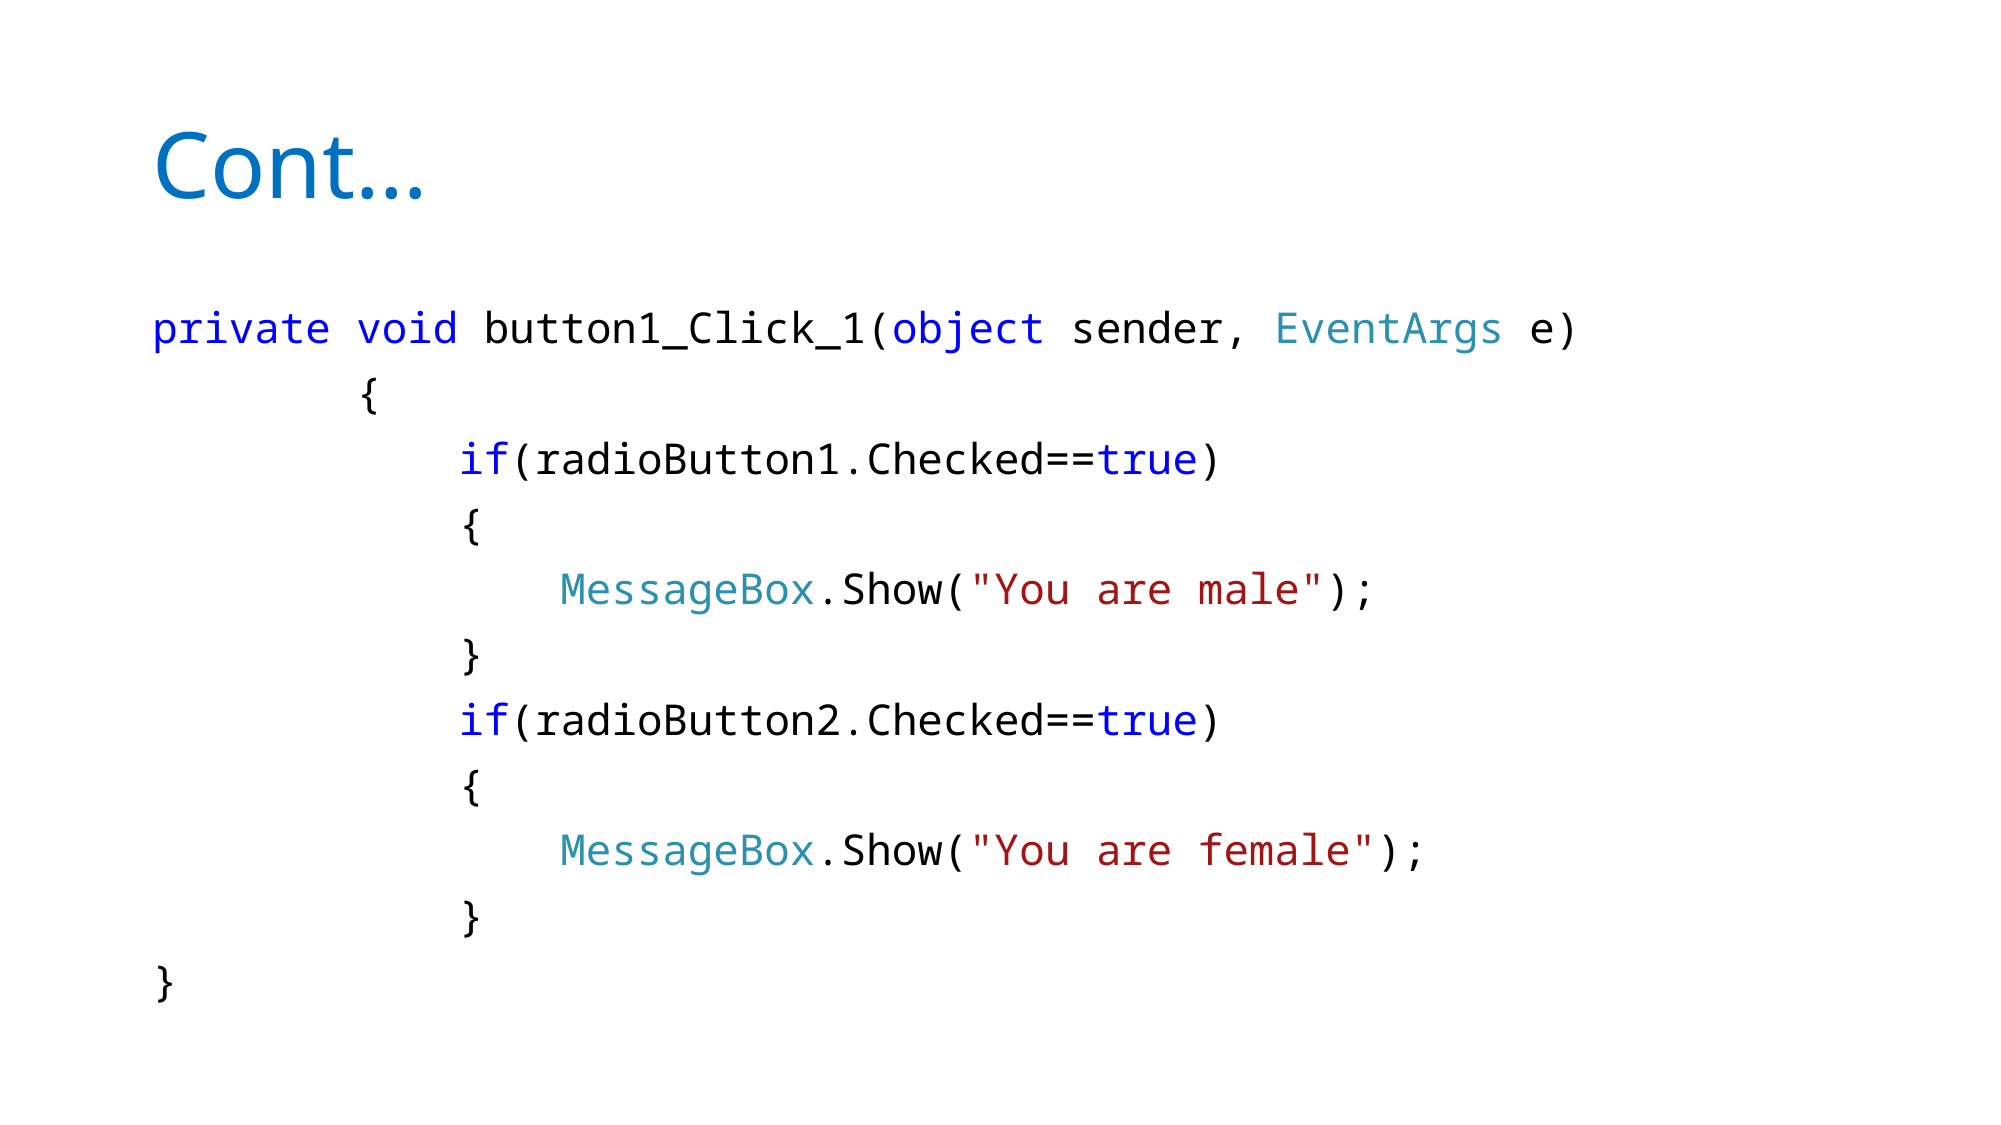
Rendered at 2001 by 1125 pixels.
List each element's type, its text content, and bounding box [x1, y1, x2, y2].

title Cont… [137, 59, 1863, 278]
list private void button1_Click_1(object sender, EventArgs e) { if(radioButton1.Checked==true) { MessageBox.Show("You are male"); } if(radioButton2.Checked==true) { MessageBox.Show("You are female"); } } [137, 299, 1863, 1014]
